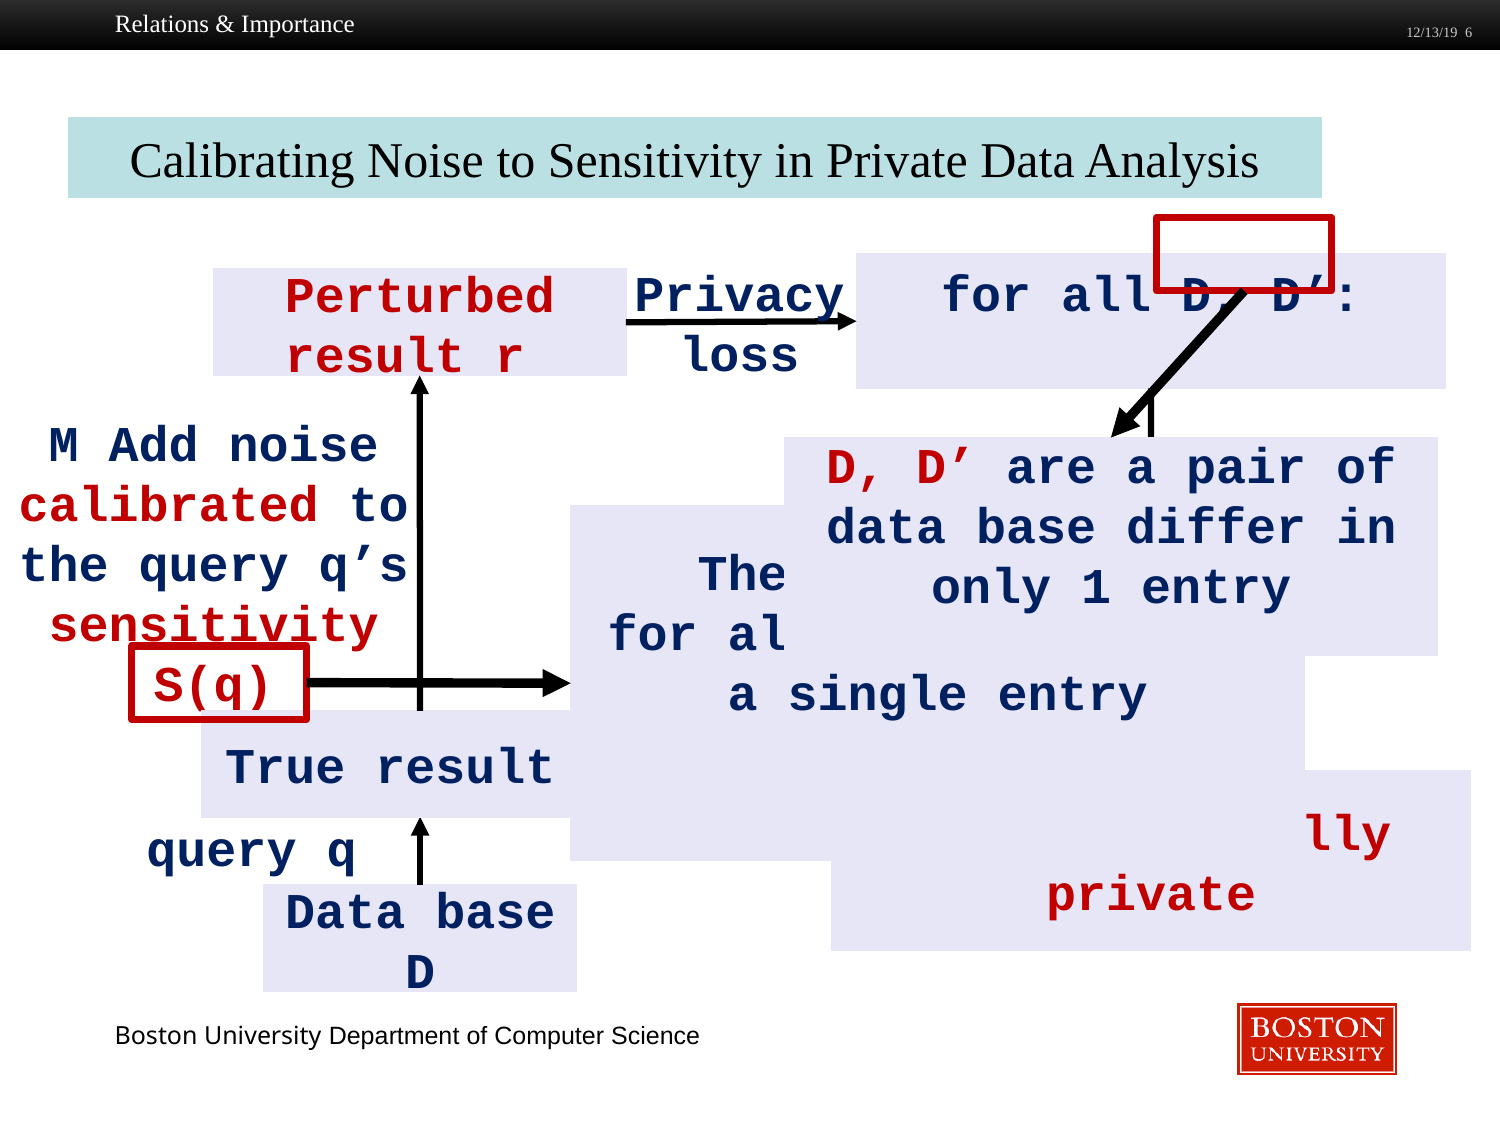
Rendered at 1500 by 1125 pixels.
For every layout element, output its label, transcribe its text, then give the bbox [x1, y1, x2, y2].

text_box M Add noise calibrated to the query q’s sensitivity S(q) [0, 403, 416, 719]
text_box D, D’ are a pair of data base differ in only 1 entry [1152, 437, 1438, 656]
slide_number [1312, 12, 1488, 50]
footer Relations & Importance [99, 0, 938, 50]
text_box Data base D [263, 884, 577, 992]
text_box M Add noise calibrated to the query q’s sensitivity S(q) [423, 403, 432, 678]
text_box D, D’ are a pair of data base differ in only 1 entry [784, 437, 1150, 656]
text_box Calibrating Noise to Sensitivity in Private Data Analysis [68, 117, 1322, 198]
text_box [1110, 290, 1245, 438]
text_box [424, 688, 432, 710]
text_box [131, 645, 307, 720]
text_box Privacy loss [612, 254, 867, 389]
text_box query q [127, 809, 376, 885]
text_box [1156, 217, 1332, 291]
picture [1237, 1003, 1397, 1075]
text_box True result t [201, 710, 570, 818]
text_box Perturbed result r [213, 268, 612, 376]
